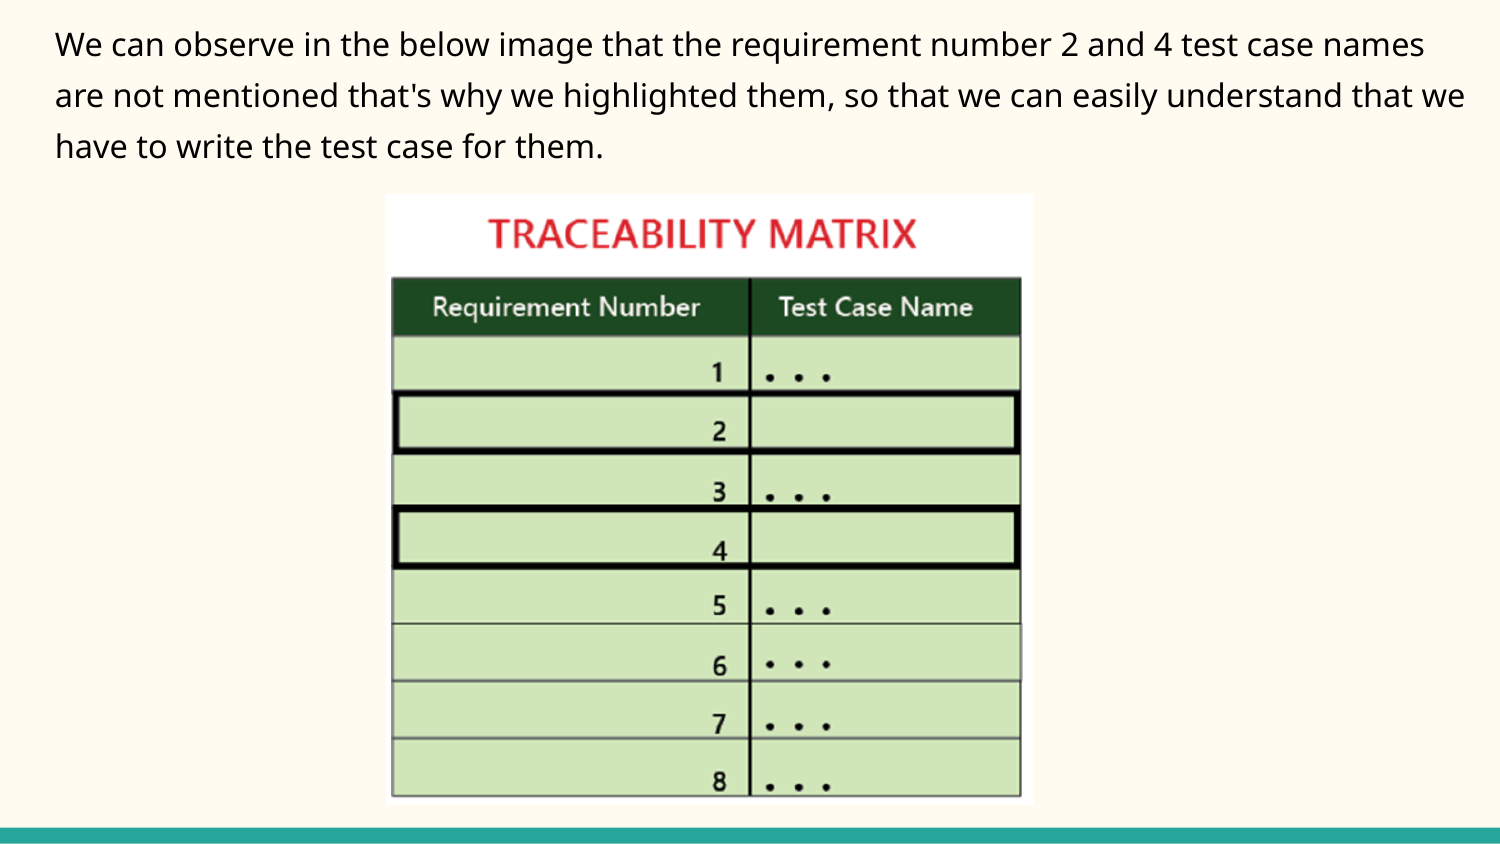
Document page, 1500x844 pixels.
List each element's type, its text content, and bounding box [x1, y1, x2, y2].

list We can observe in the below image that the requirement number 2 and 4 test case names are not mentioned that's why we highlighted them, so that we can easily understand that we have to write the test case for them. [40, 0, 1492, 184]
picture [386, 194, 1035, 806]
